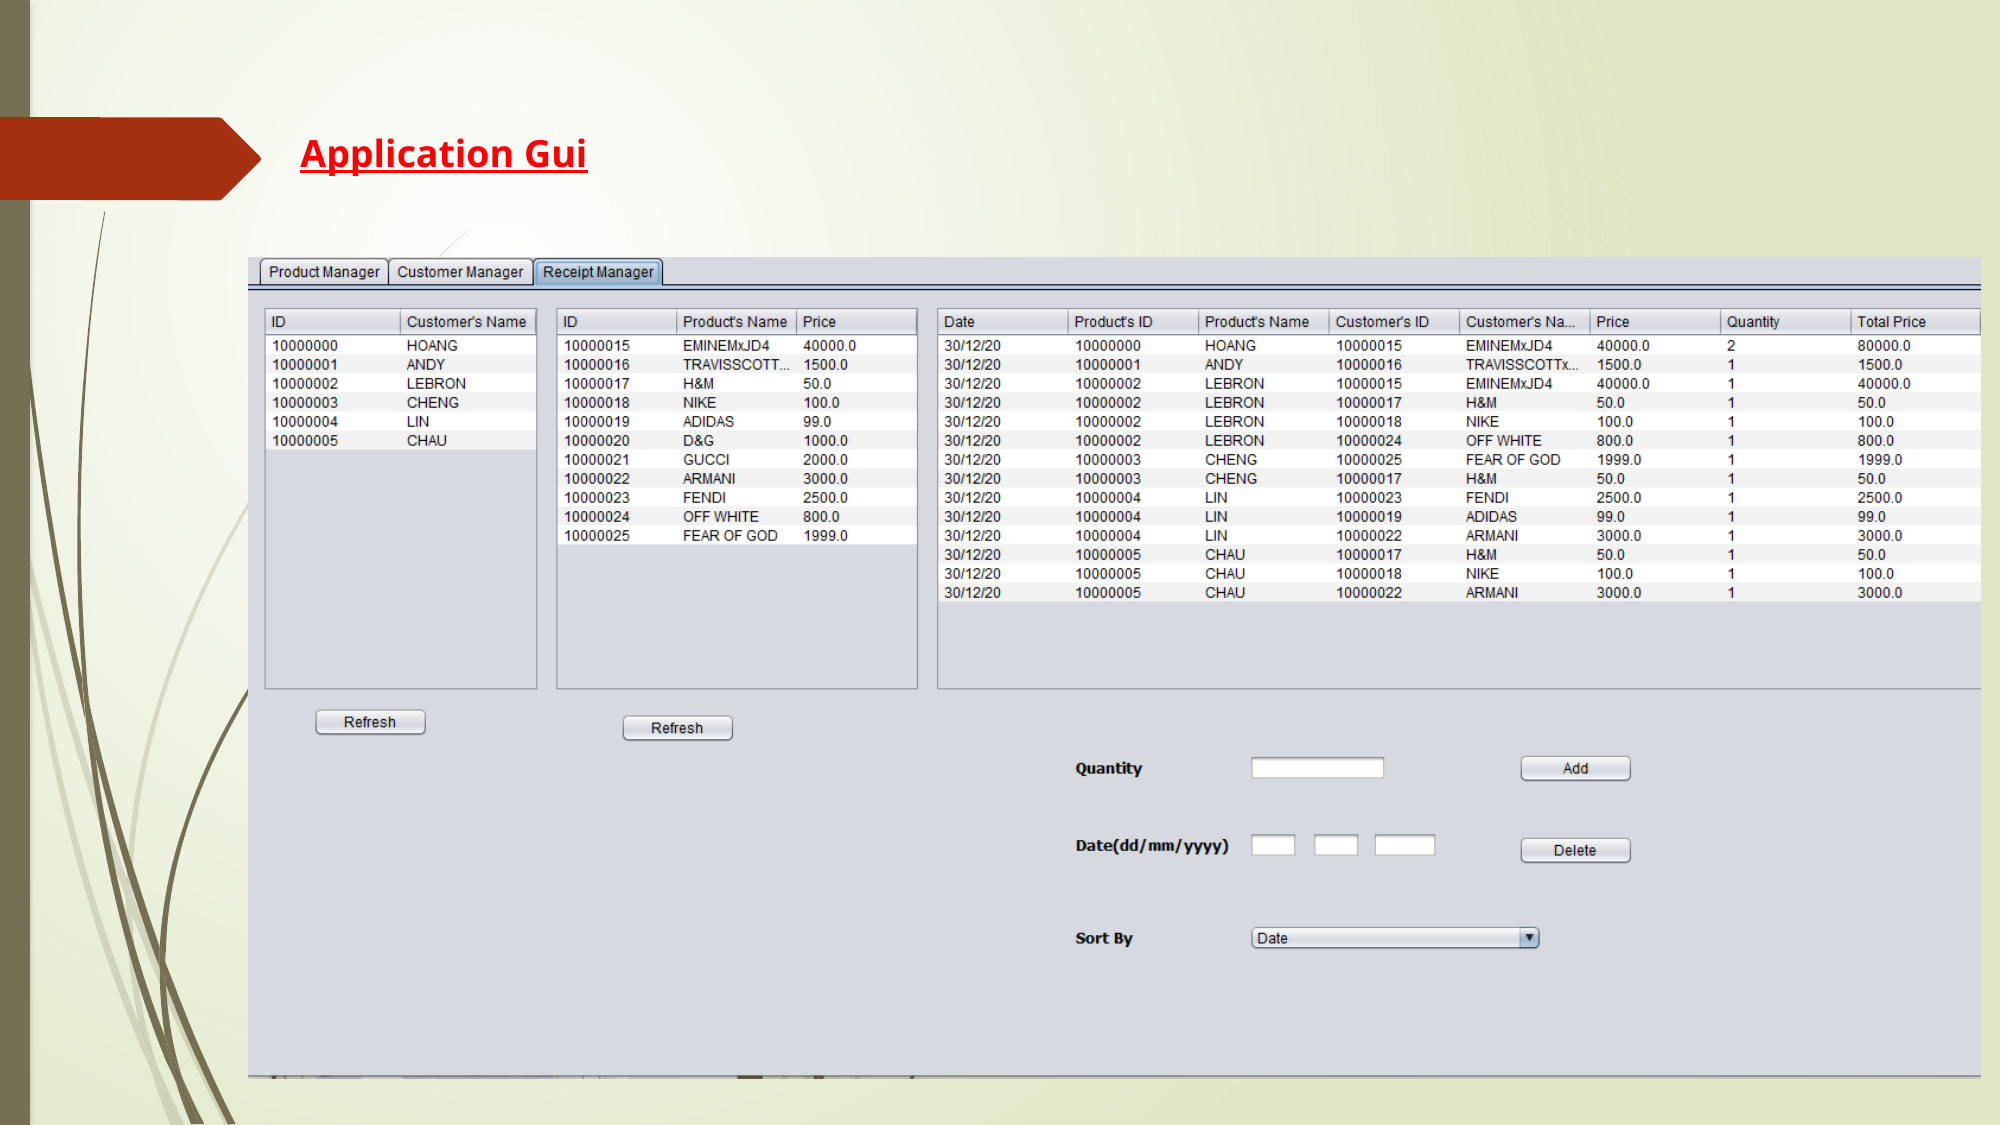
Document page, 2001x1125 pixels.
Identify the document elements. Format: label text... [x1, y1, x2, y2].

text_box Application Gui [285, 122, 603, 183]
picture [247, 257, 1981, 1079]
